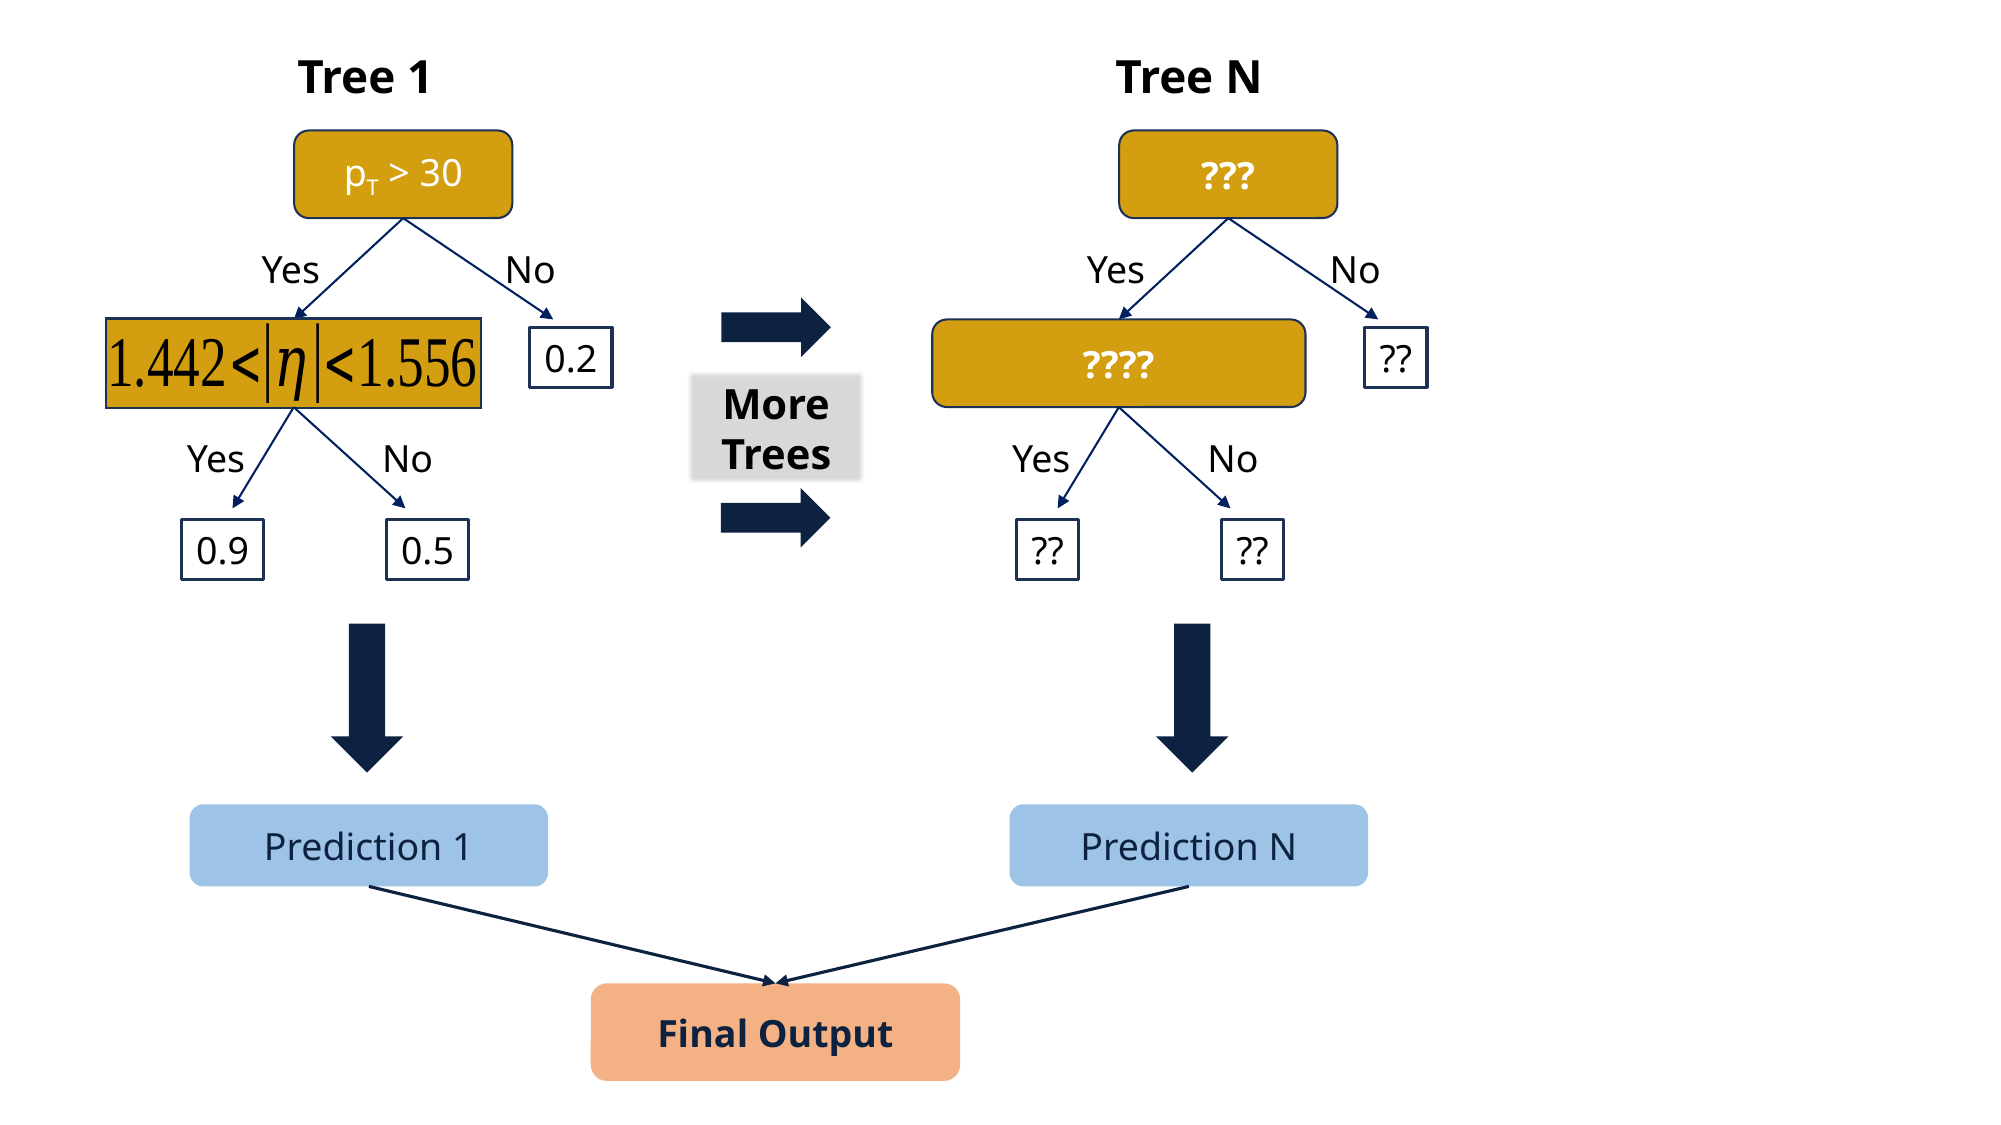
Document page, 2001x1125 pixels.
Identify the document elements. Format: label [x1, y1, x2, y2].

text_box [107, 39, 1429, 1081]
